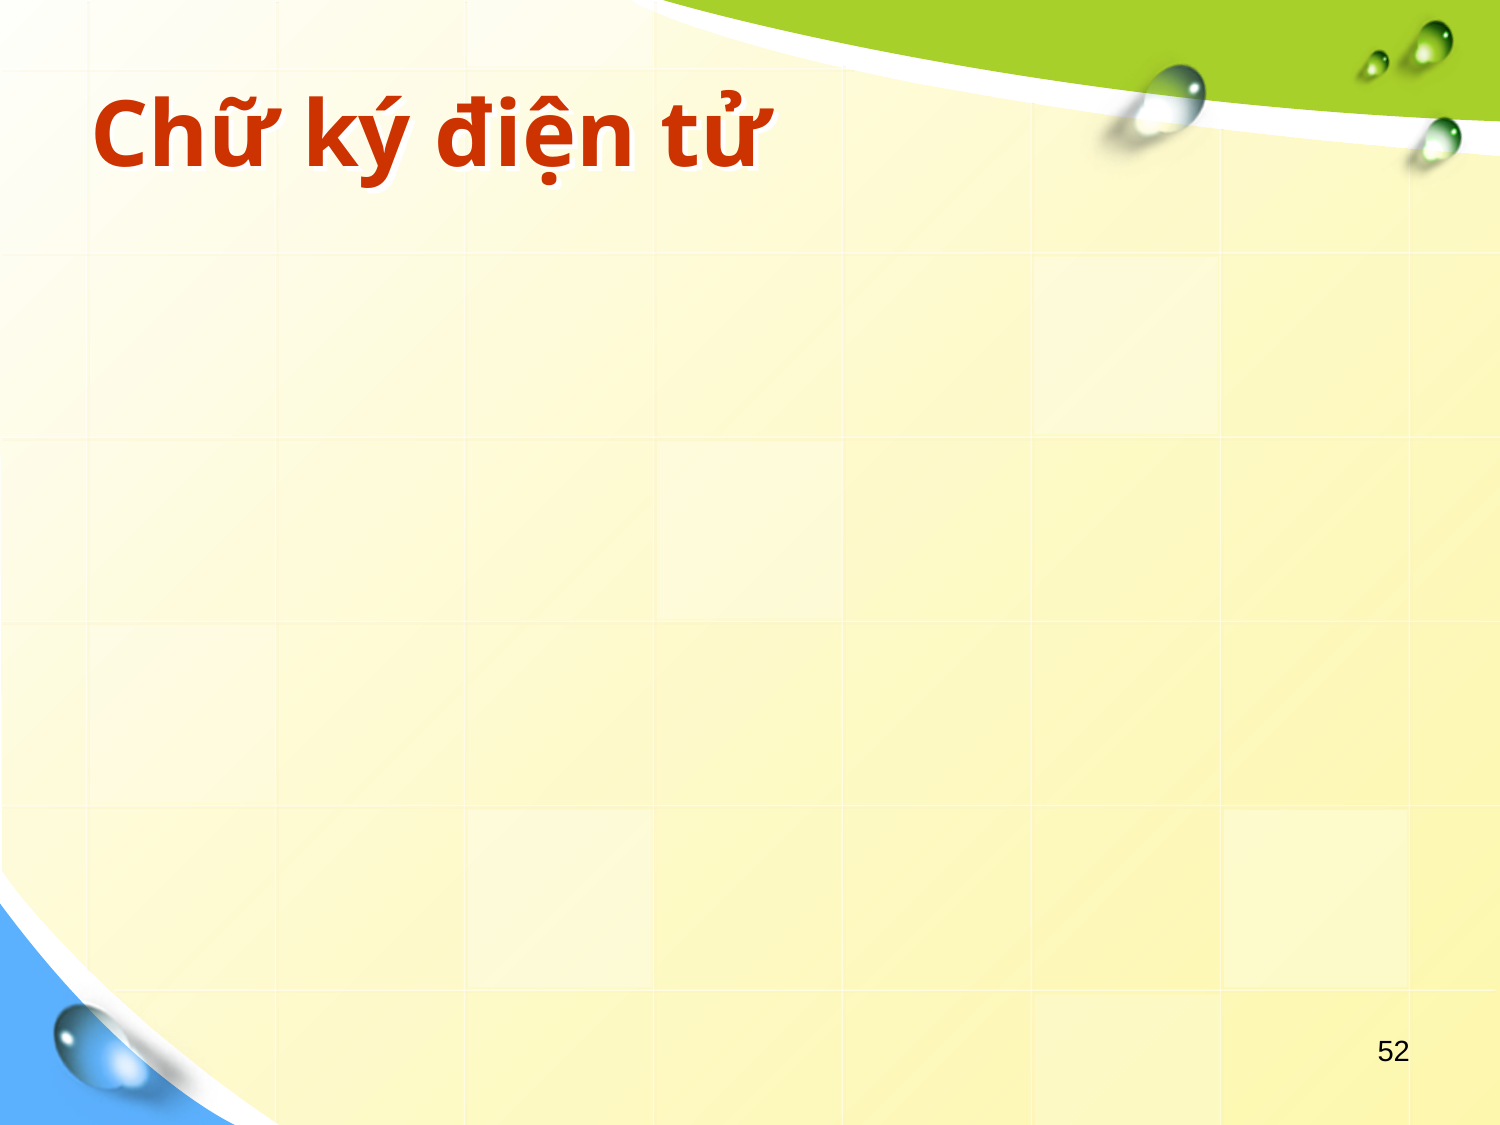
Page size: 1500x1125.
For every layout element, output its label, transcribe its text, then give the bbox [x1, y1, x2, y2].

picture [1055, 0, 1500, 306]
slide_number 52 [1074, 1024, 1426, 1103]
picture [0, 918, 230, 1125]
title Chữ ký điện tử [75, 53, 1425, 206]
